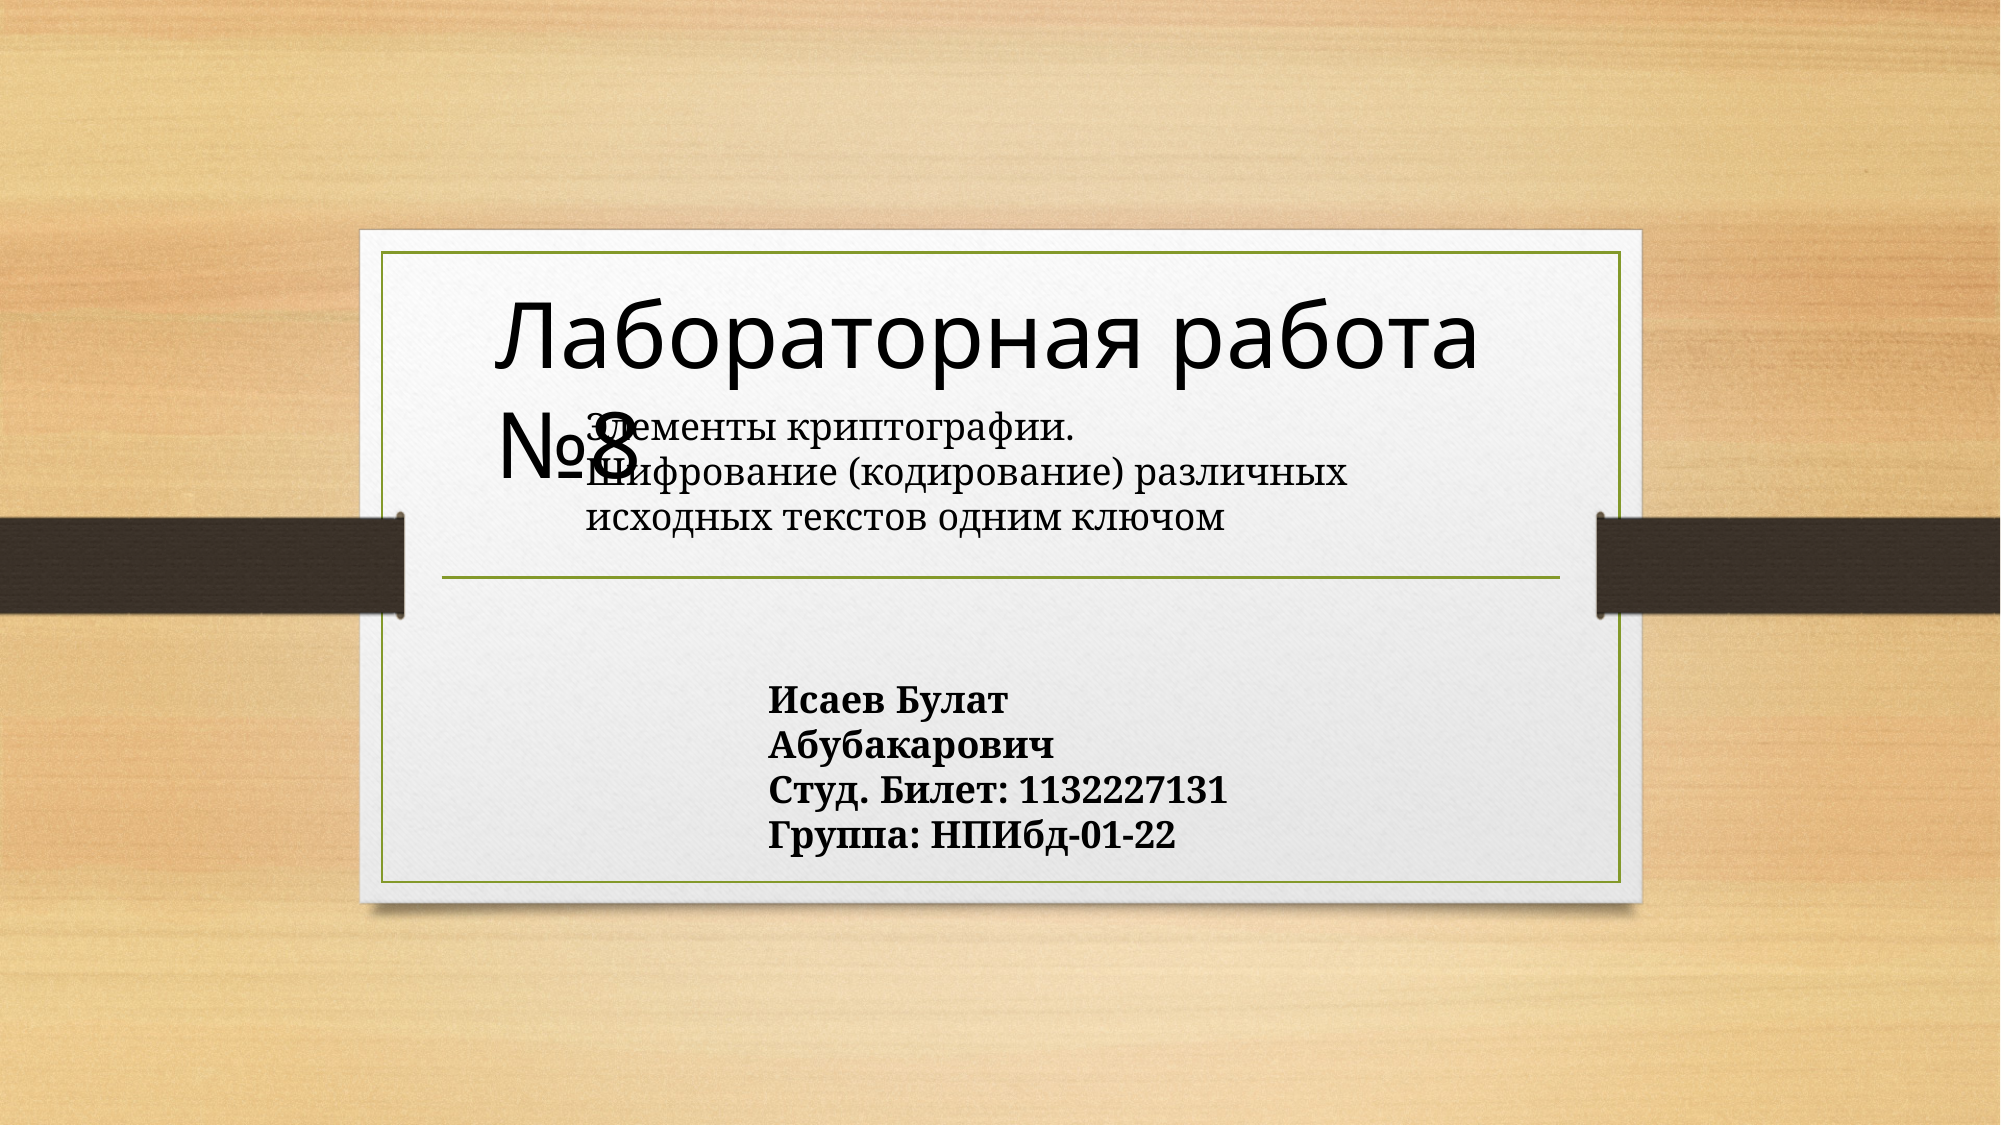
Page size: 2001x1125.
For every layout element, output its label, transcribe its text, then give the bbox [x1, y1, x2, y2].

picture [0, 0, 2001, 1125]
text_box Лабораторная работа №8 [481, 269, 1519, 504]
text_box Исаев Булат Абубакарович Студ. Билет: 1132227131 Группа: НПИбд-01-22 [753, 668, 1247, 864]
text_box Элементы криптографии. Шифрование (кодирование) различных исходных текстов одним ключом [570, 395, 1423, 546]
